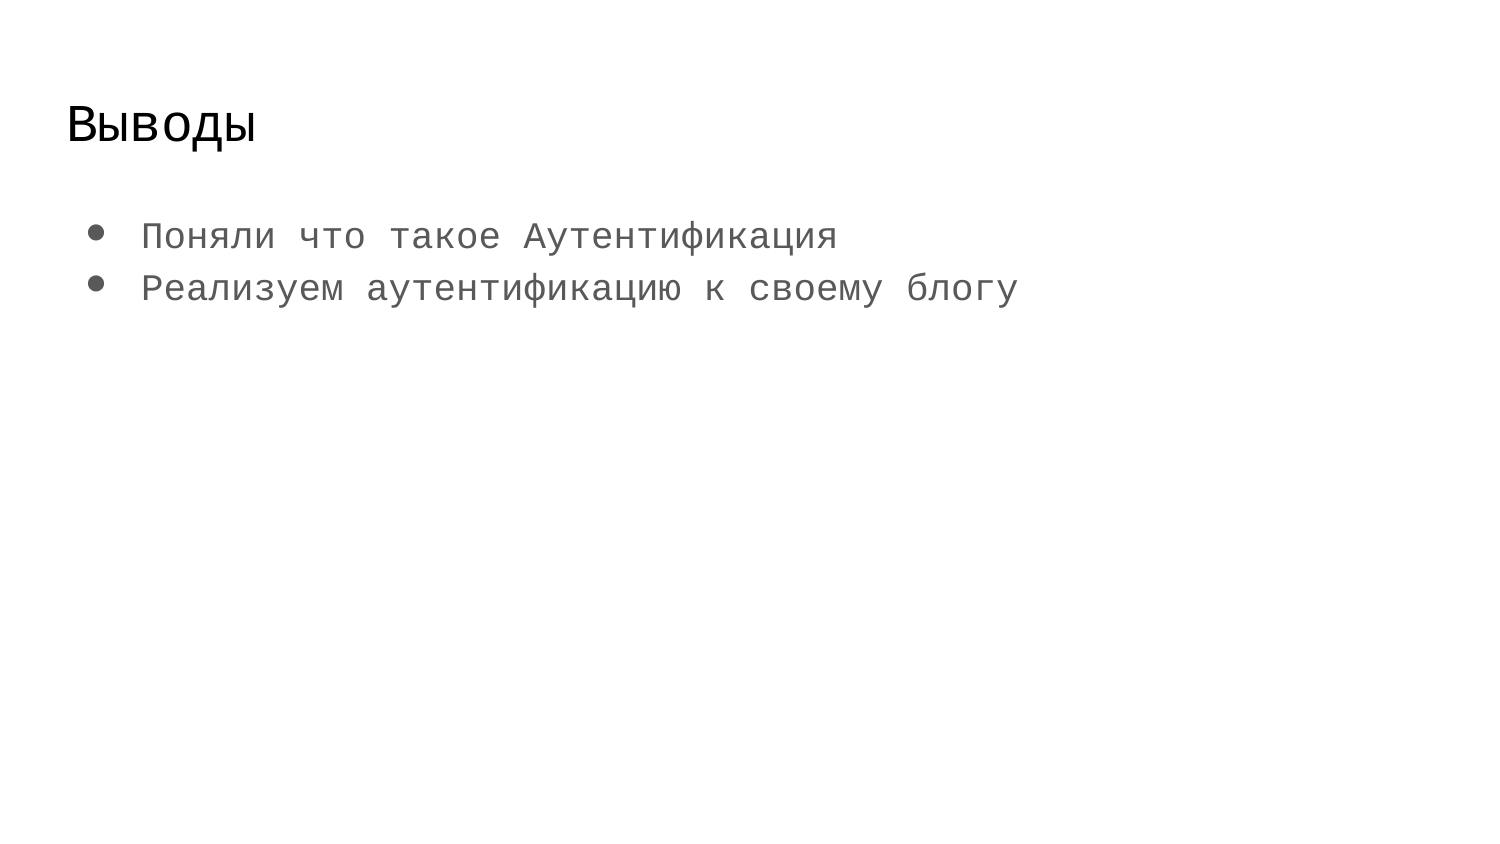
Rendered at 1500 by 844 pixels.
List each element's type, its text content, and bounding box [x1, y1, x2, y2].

list Поняли что такое Аутентификация Реализуем аутентификацию к своему блогу [51, 189, 1449, 750]
title Выводы [51, 72, 1449, 167]
